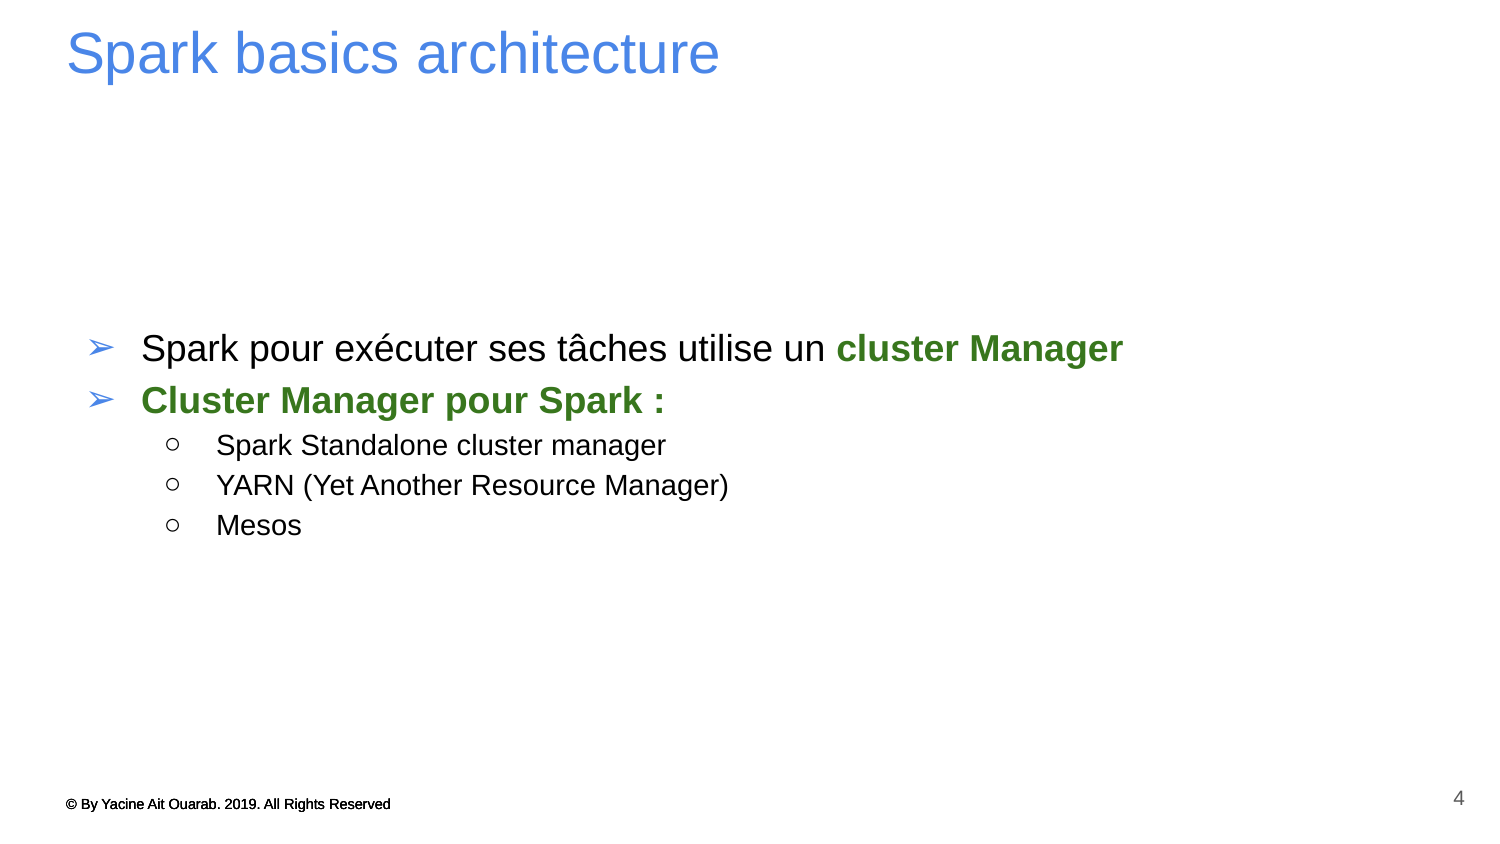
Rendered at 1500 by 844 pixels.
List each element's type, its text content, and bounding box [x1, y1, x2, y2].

slide_number 4 [1389, 764, 1480, 830]
list Spark pour exécuter ses tâches utilise un cluster Manager Cluster Manager pour Spark : Spark Standalone cluster manager YARN (Yet Another Resource Manager) Mesos [51, 93, 1449, 765]
title Spark basics architecture [51, 0, 1449, 93]
